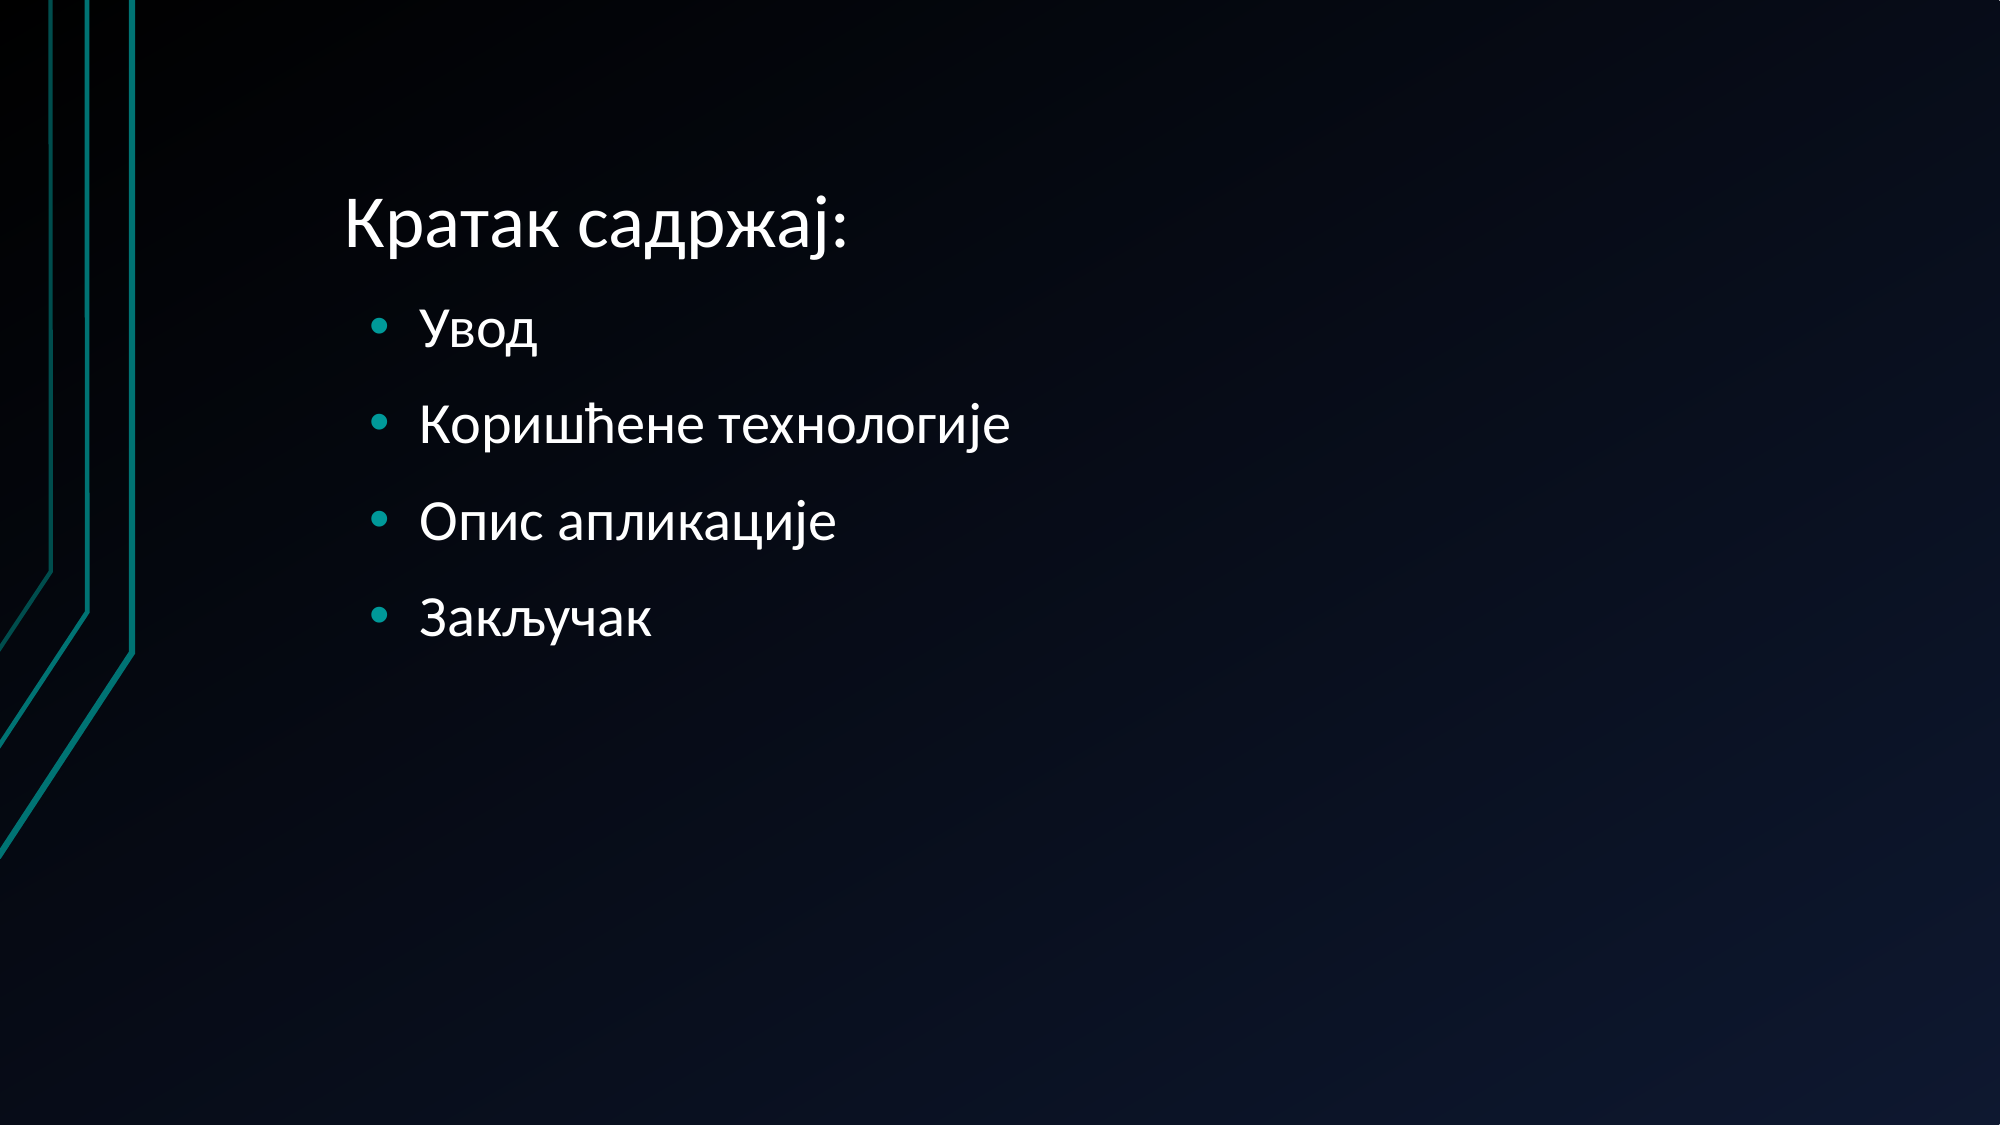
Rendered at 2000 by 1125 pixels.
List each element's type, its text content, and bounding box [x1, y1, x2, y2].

title Кратак садржај: [324, 73, 2000, 274]
list Увод Коришћене технологије Опис апликације Закључак [349, 287, 2000, 1020]
